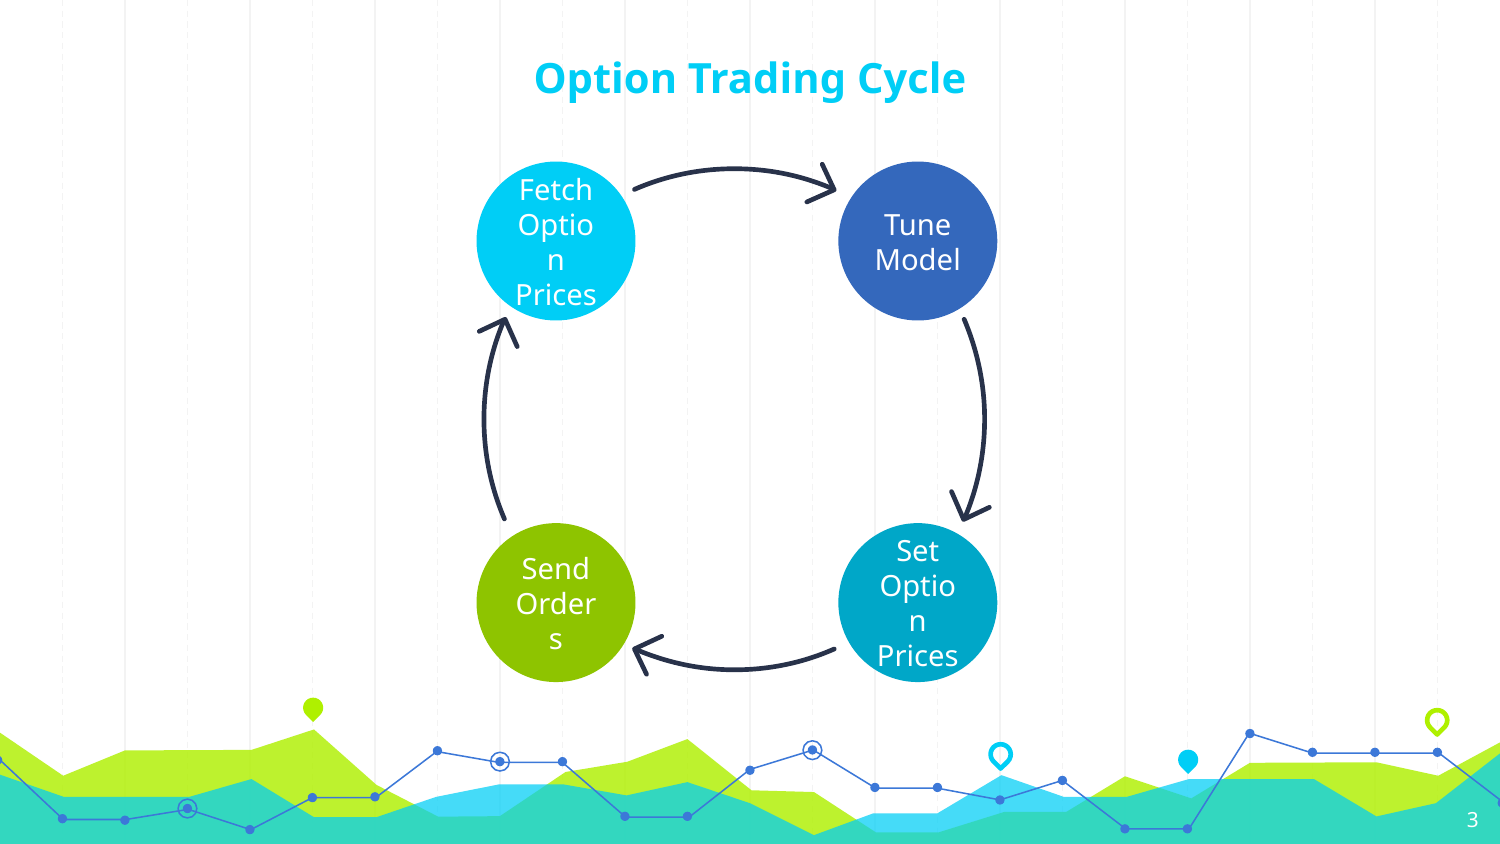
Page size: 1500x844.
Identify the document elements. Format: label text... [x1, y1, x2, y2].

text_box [476, 161, 998, 683]
slide_number 3 [1403, 791, 1494, 844]
title Option Trading Cycle [176, 0, 1324, 155]
